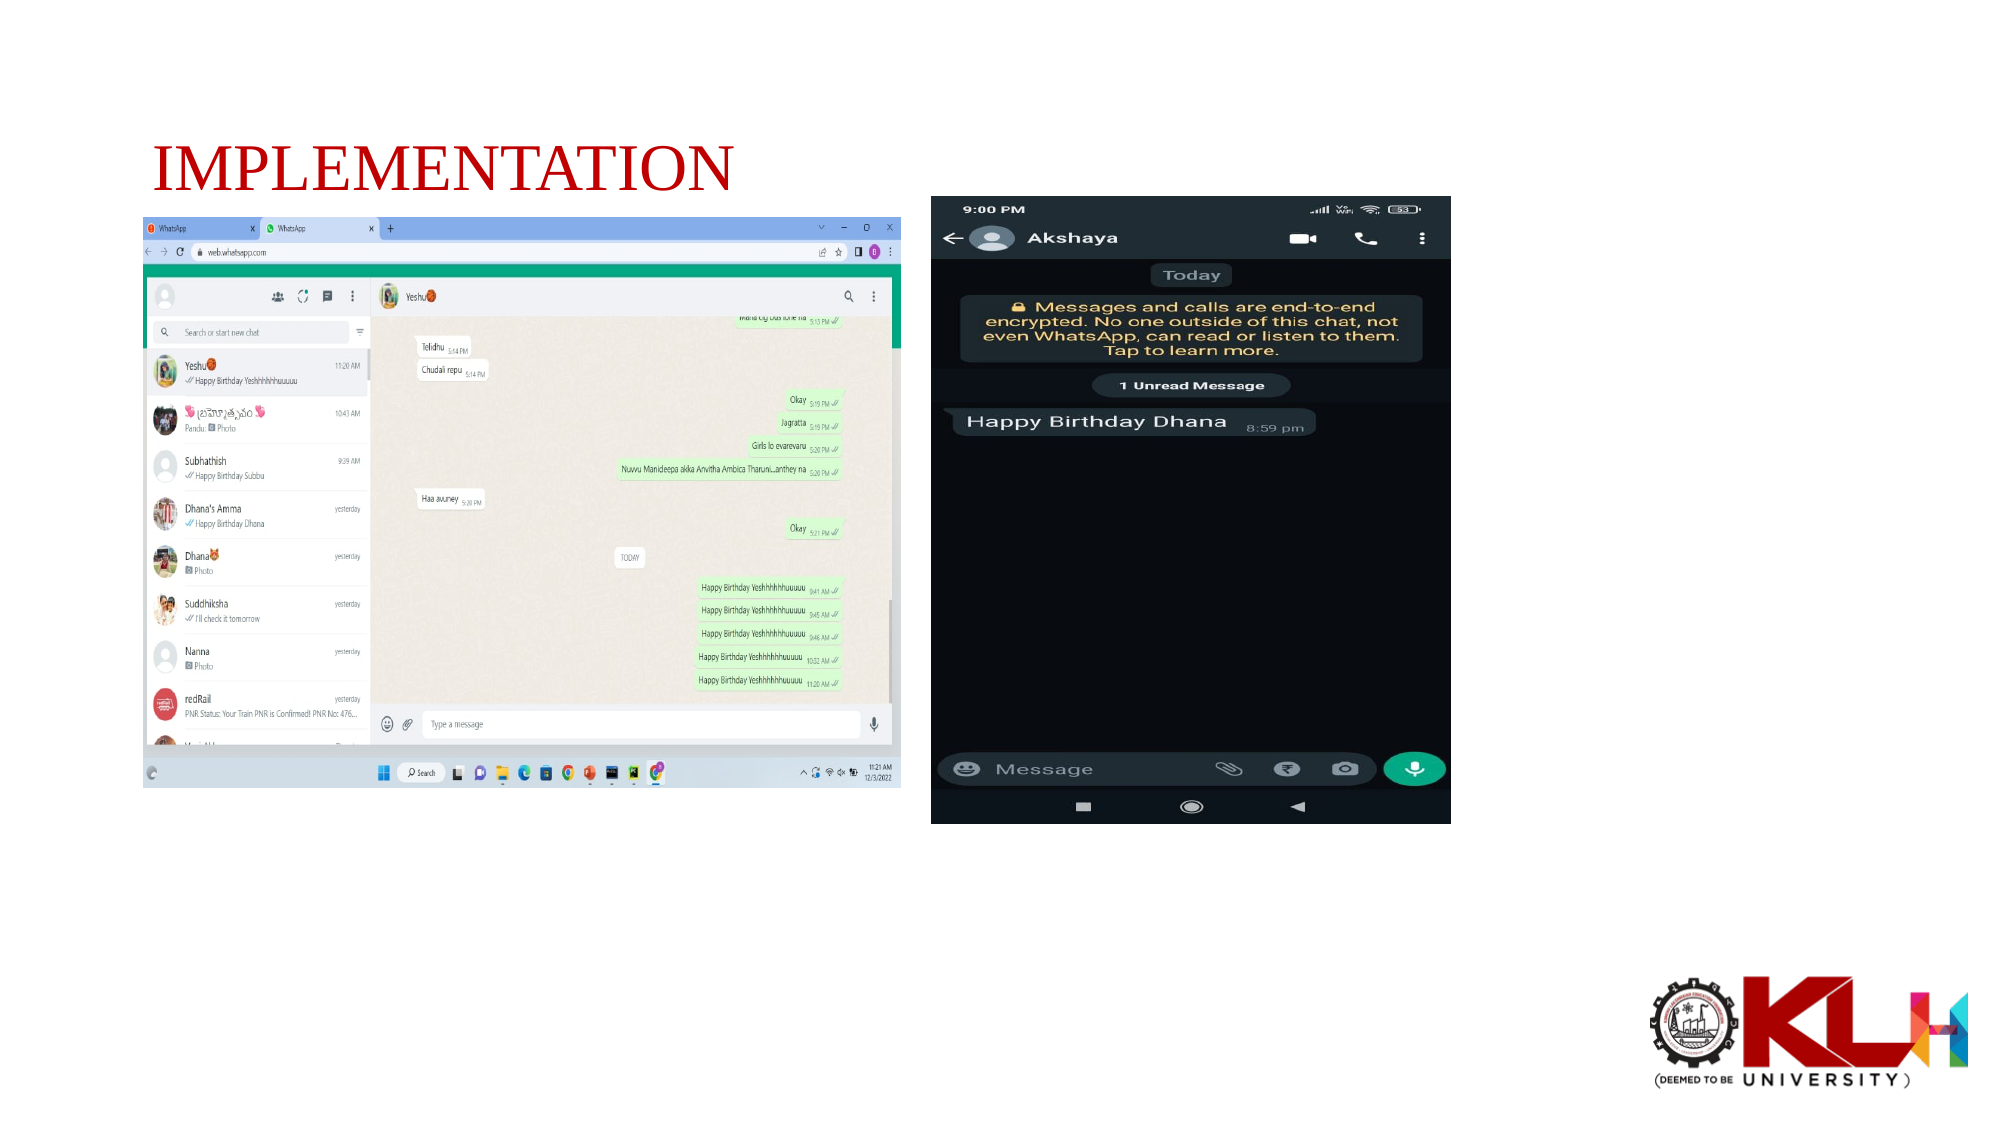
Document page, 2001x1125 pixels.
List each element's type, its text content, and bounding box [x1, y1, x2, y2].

picture [142, 217, 901, 788]
picture [930, 196, 1451, 824]
title IMPLEMENTATION [137, 59, 1863, 278]
picture [1643, 873, 1979, 1125]
